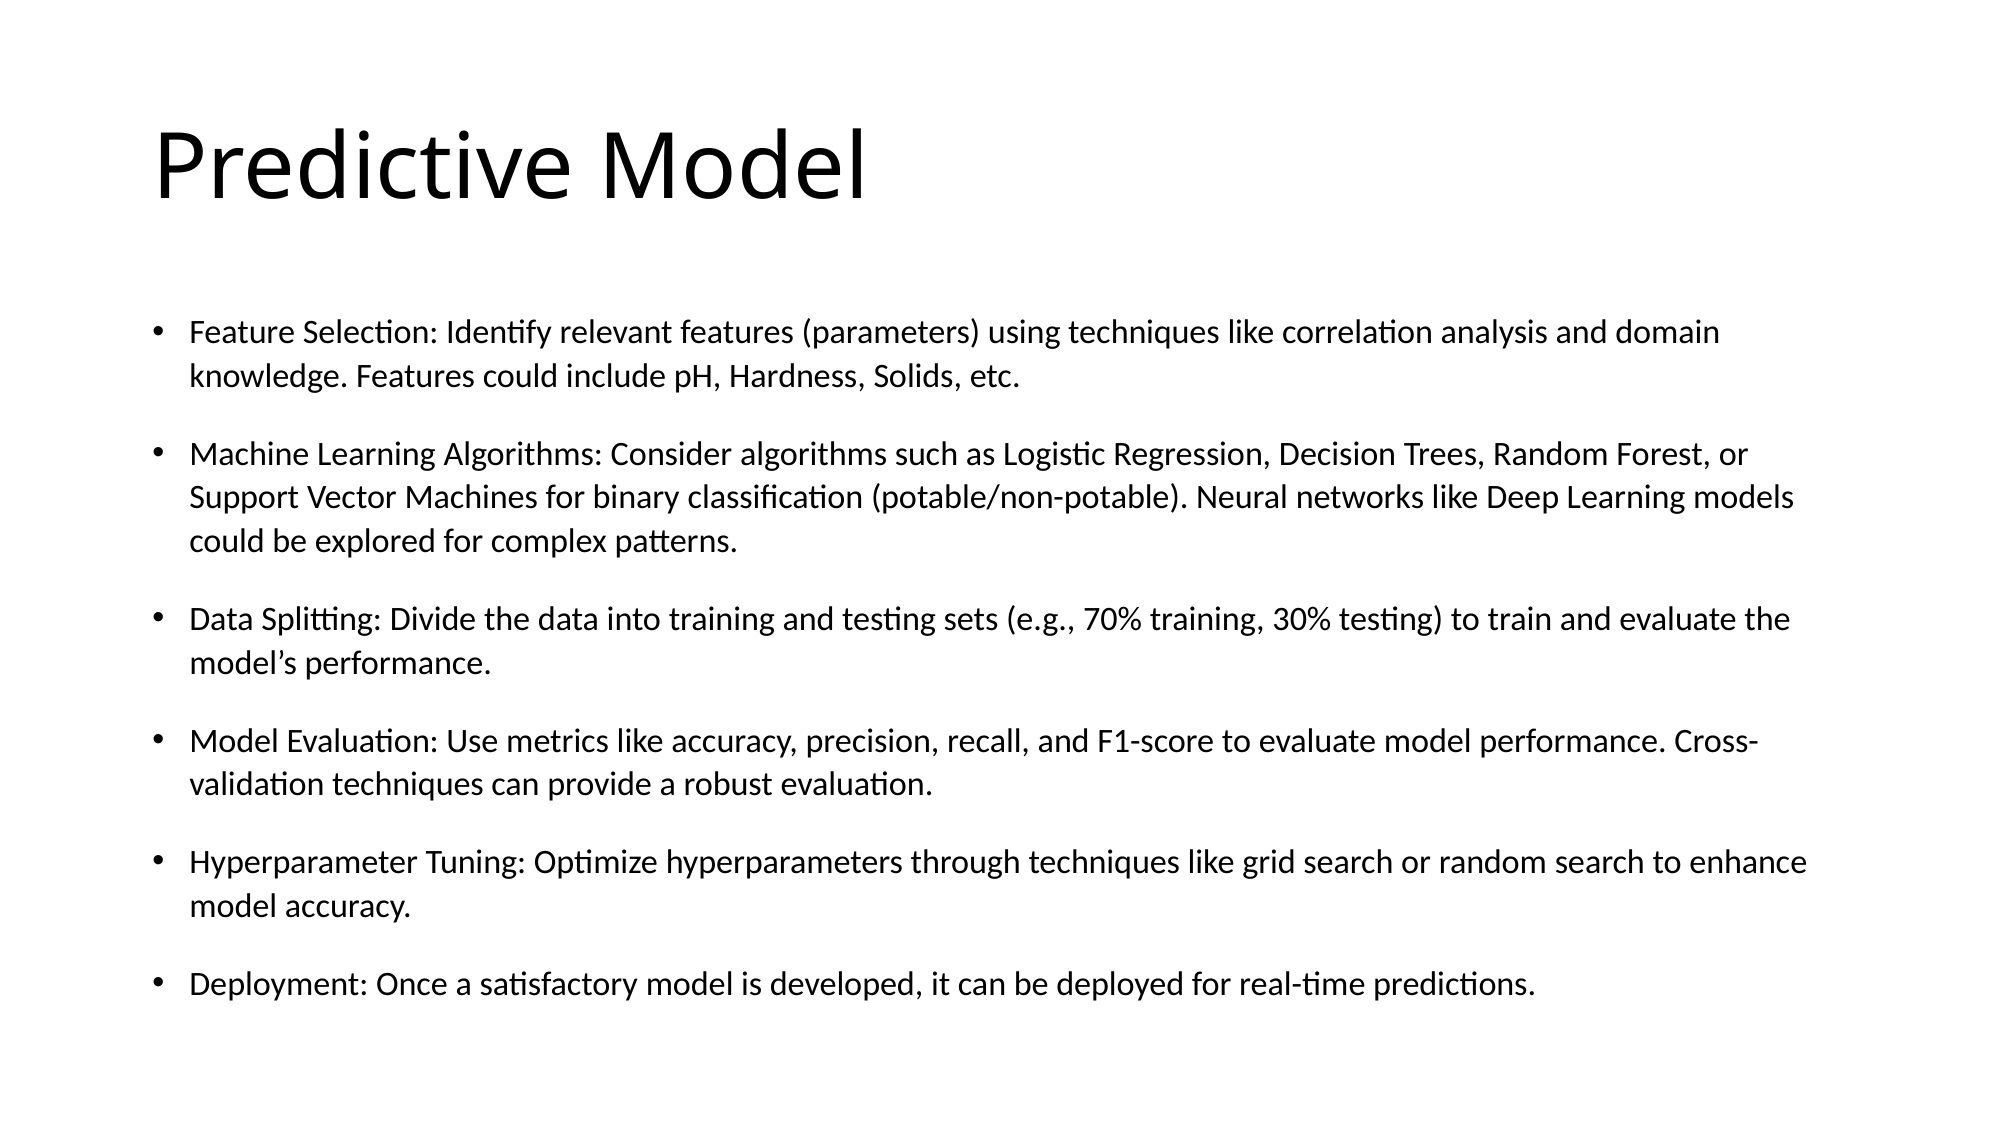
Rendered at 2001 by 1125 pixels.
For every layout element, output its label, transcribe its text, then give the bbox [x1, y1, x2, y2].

title Predictive Model [137, 59, 1863, 278]
list Feature Selection: Identify relevant features (parameters) using techniques like correlation analysis and domain knowledge. Features could include pH, Hardness, Solids, etc. Machine Learning Algorithms: Consider algorithms such as Logistic Regression, Decision Trees, Random Forest, or Support Vector Machines for binary classification (potable/non-potable). Neural networks like Deep Learning models could be explored for complex patterns. Data Splitting: Divide the data into training and testing sets (e.g., 70% training, 30% testing) to train and evaluate the model’s performance. Model Evaluation: Use metrics like accuracy, precision, recall, and F1-score to evaluate model performance. Cross-validation techniques can provide a robust evaluation. Hyperparameter Tuning: Optimize hyperparameters through techniques like grid search or random search to enhance model accuracy. Deployment: Once a satisfactory model is developed, it can be deployed for real-time predictions. [137, 299, 1863, 1014]
